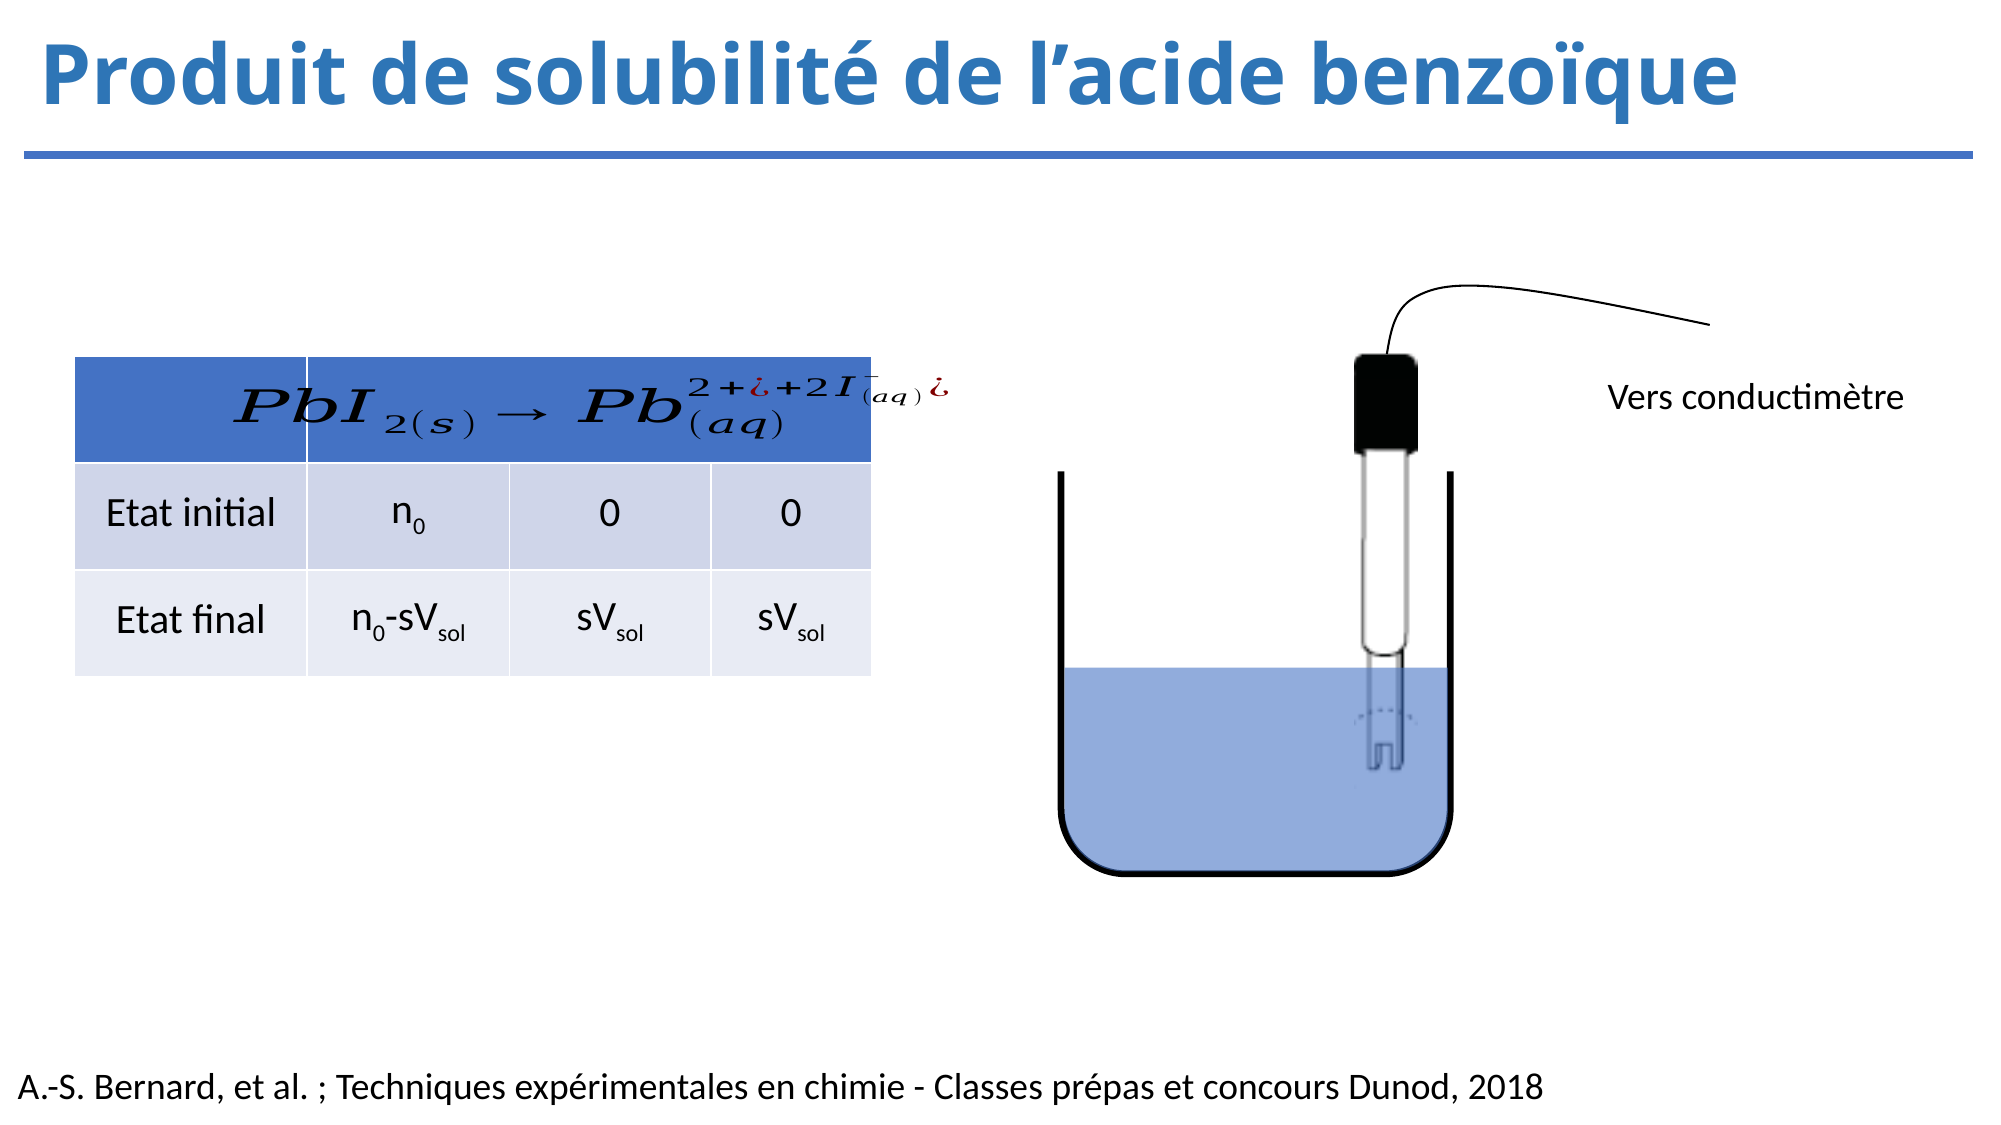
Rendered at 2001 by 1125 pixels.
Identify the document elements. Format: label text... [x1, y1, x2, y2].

table_cell Etat final [75, 571, 306, 676]
table_cell Etat initial [75, 464, 306, 569]
text_box A.-S. Bernard, et al. ; Techniques expérimentales en chimie - Classes prépas et concours Dunod, 2018 [2, 1054, 1978, 1115]
table_cell n0-sVsol [308, 571, 509, 676]
picture [1354, 326, 1418, 789]
table_cell 0 [510, 464, 710, 569]
table_header [75, 357, 306, 462]
table_cell sVsol [712, 571, 871, 676]
table_cell sVsol [510, 571, 710, 676]
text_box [1023, 384, 1589, 874]
text_box Vers conductimètre [1592, 364, 1921, 425]
table_cell 0 [712, 464, 871, 569]
text_box [1391, 284, 1710, 352]
table_cell n0 [308, 464, 509, 569]
title Produit de solubilité de l’acide benzoïque [24, 0, 2000, 156]
table_header [308, 357, 871, 462]
